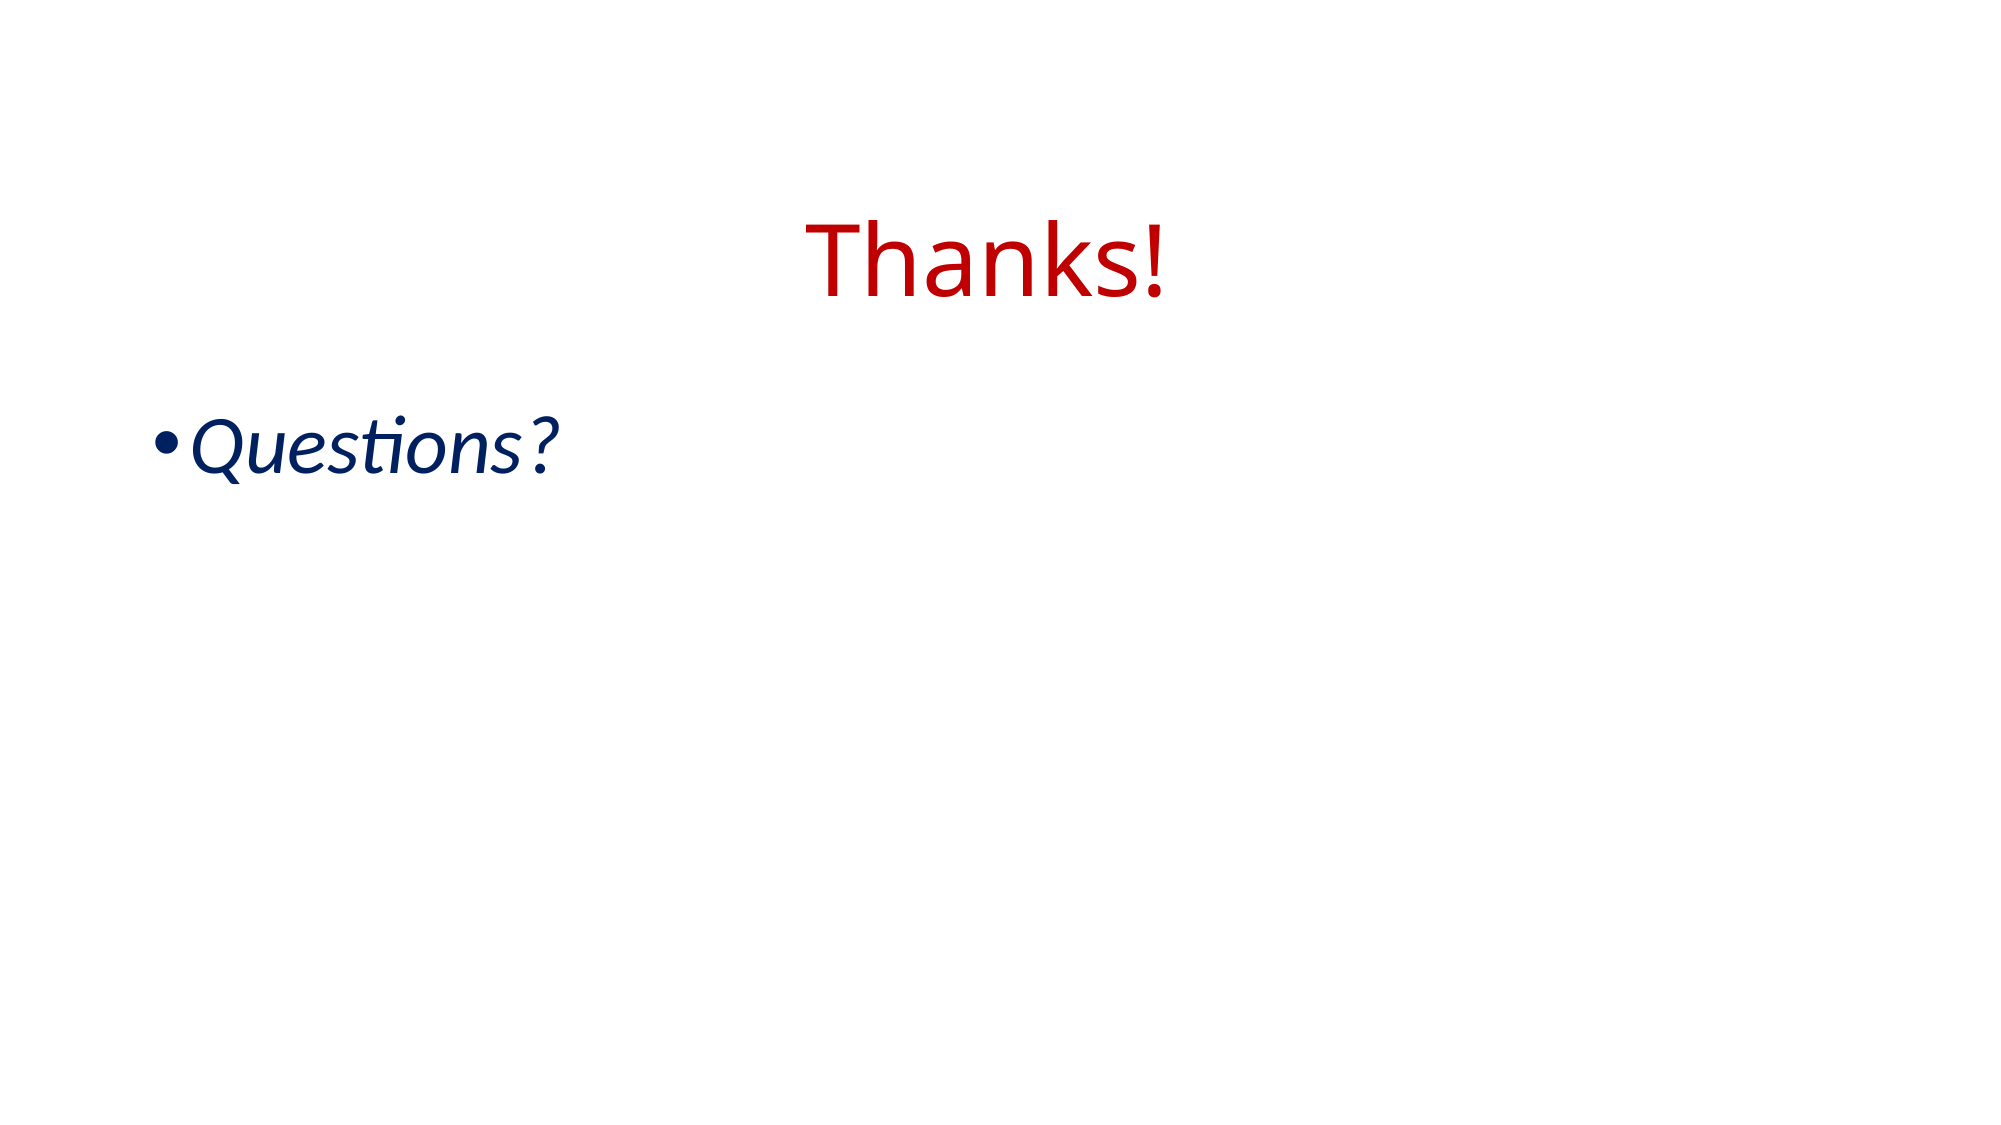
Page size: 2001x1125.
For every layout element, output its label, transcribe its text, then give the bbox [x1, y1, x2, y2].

title Thanks! [137, 59, 1863, 394]
list Questions? [137, 394, 1863, 1014]
